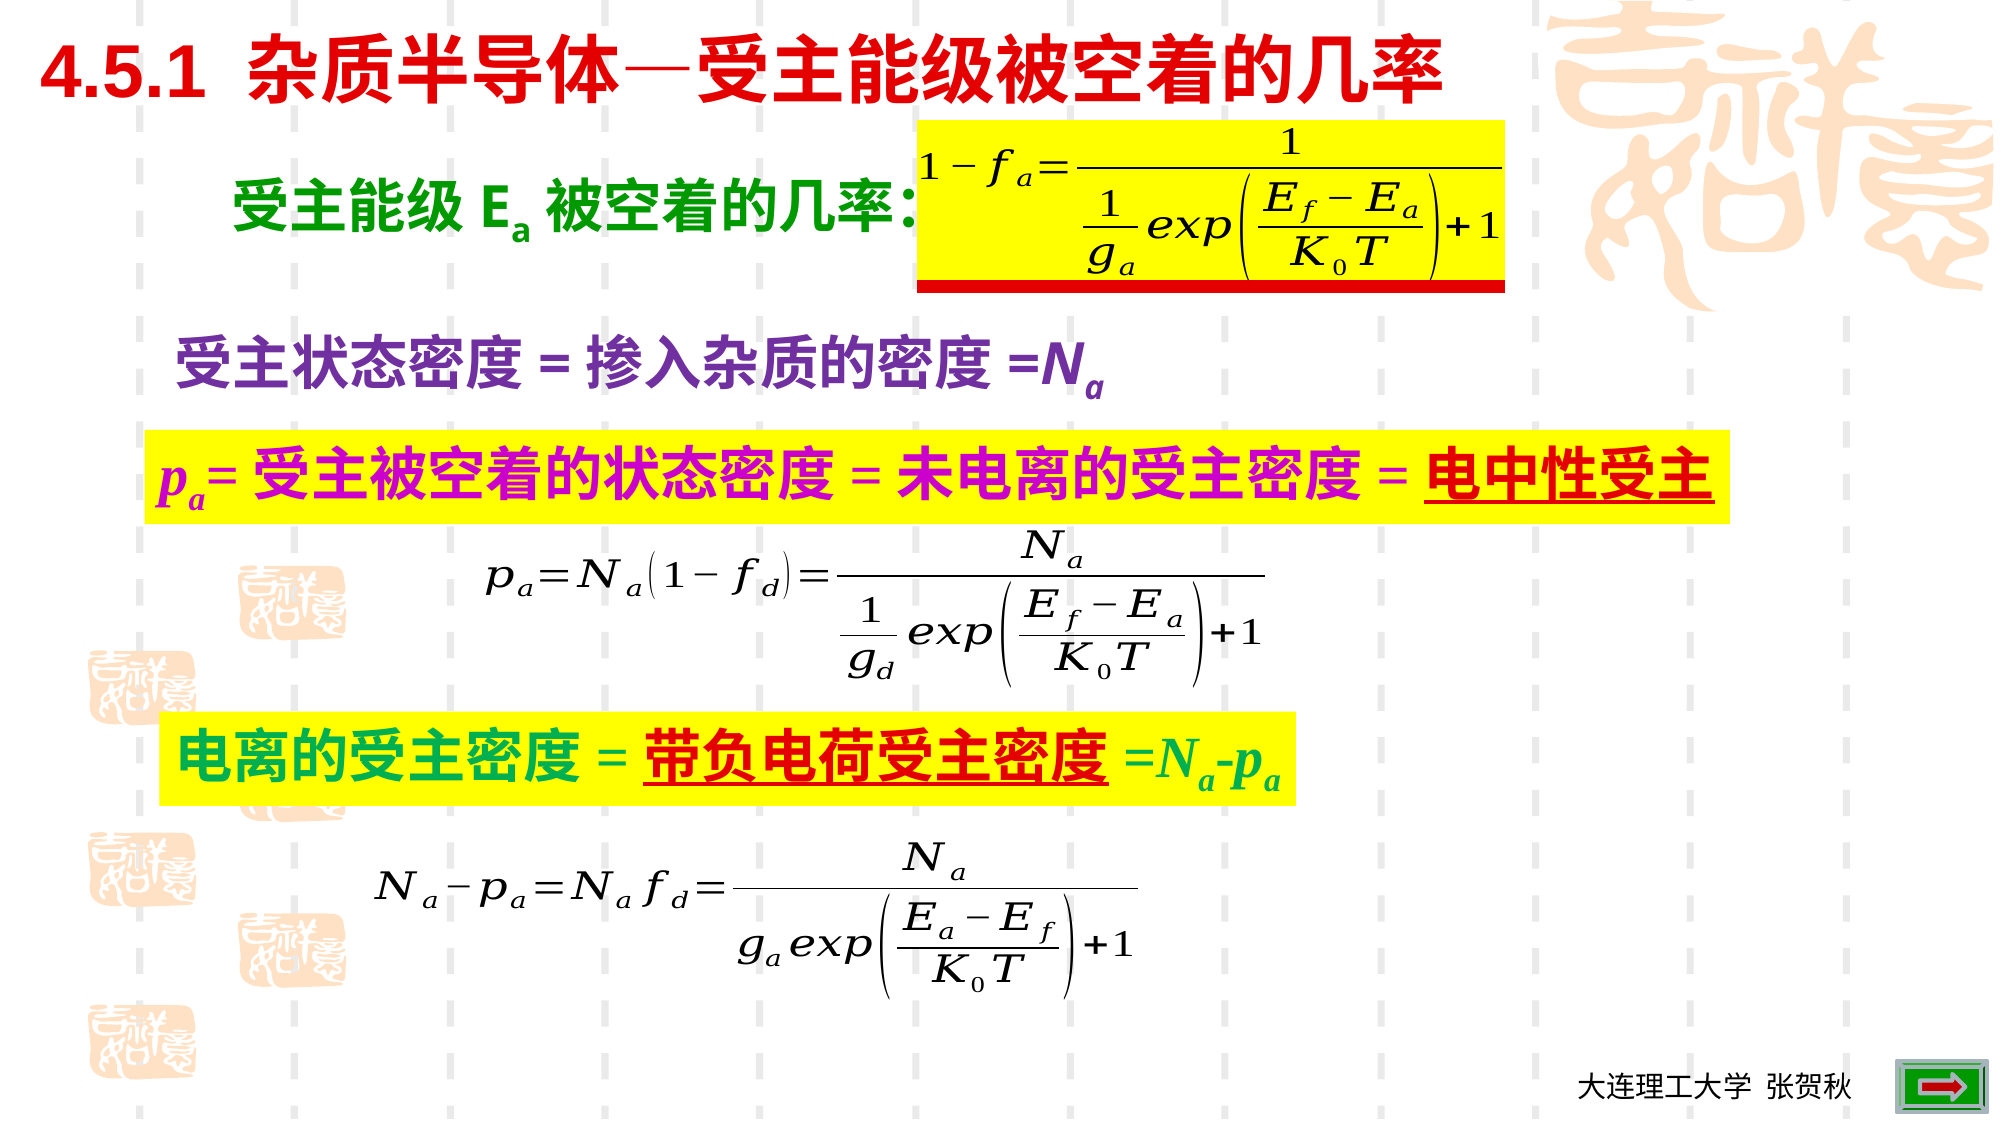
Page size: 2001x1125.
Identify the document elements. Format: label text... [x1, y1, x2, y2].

text_box 受主状态密度=掺入杂质的密度=Na [159, 319, 1120, 414]
text_box 电离的受主密度=带负电荷受主密度=Na-pa [159, 711, 1296, 806]
text_box 大连理工大学 张贺秋 [1562, 1061, 1869, 1111]
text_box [1896, 1060, 1988, 1113]
text_box pa=受主被空着的状态密度=未电离的受主密度=电中性受主 [144, 429, 1730, 525]
text_box 4.5.1 杂质半导体—受主能级被空着的几率 [25, 14, 1478, 120]
text_box 受主能级Ea被空着的几率： [216, 161, 917, 257]
